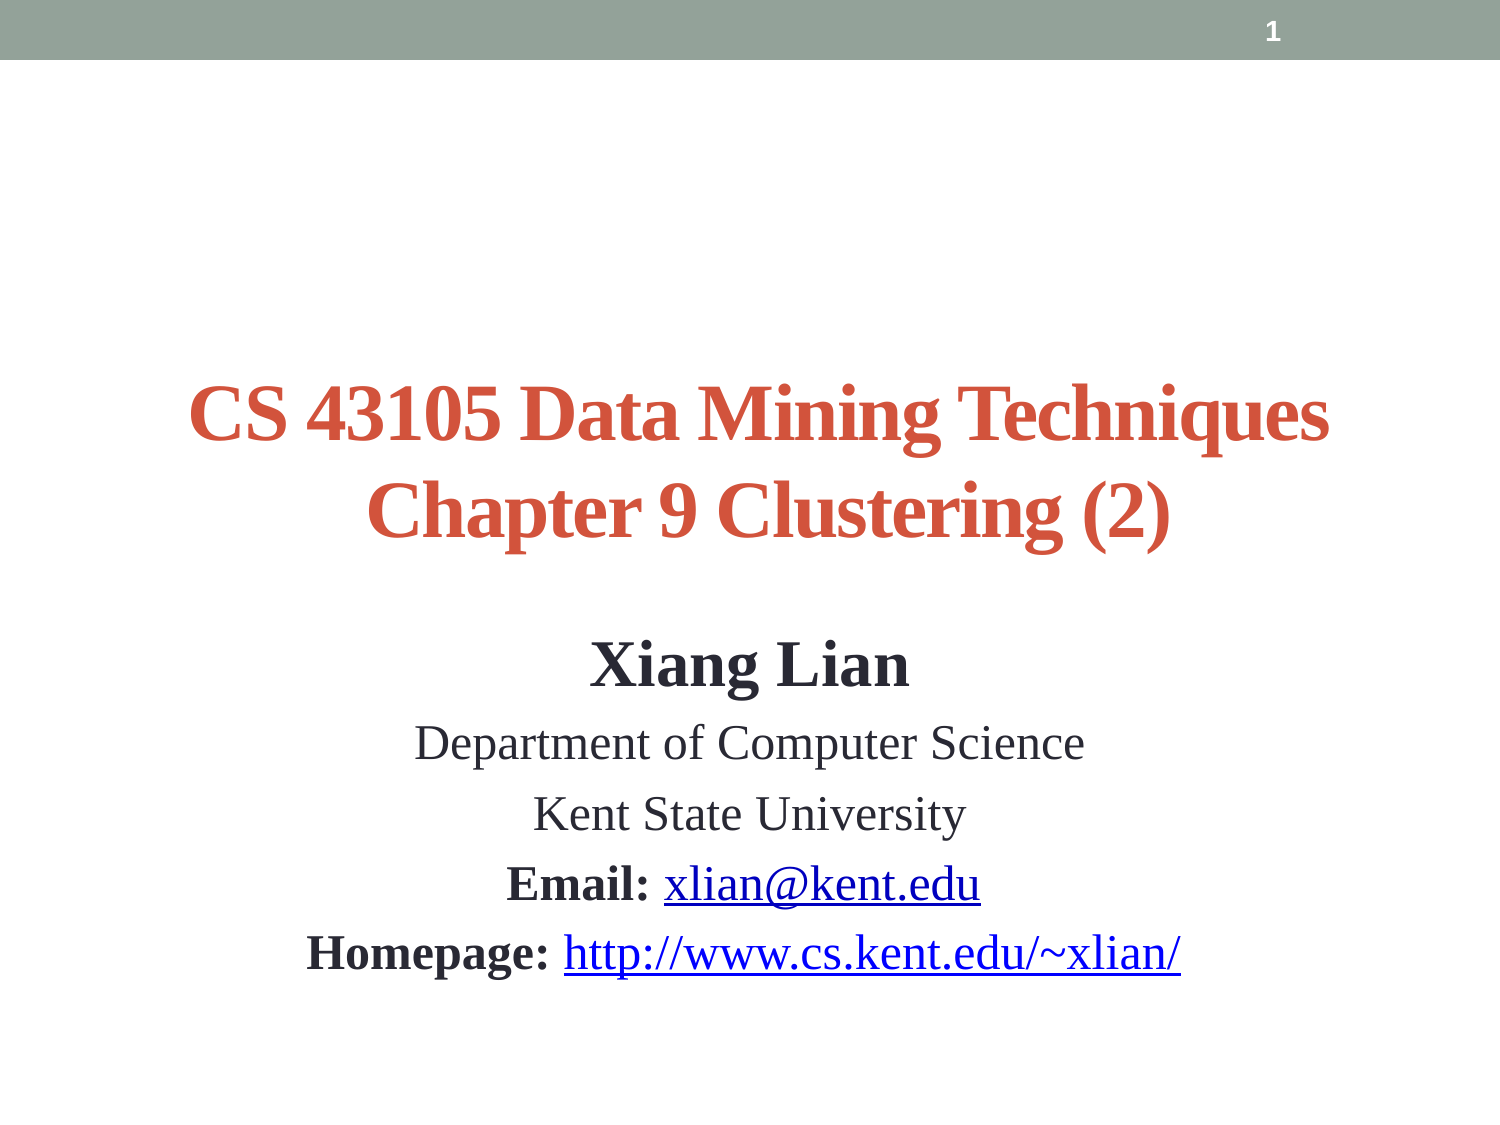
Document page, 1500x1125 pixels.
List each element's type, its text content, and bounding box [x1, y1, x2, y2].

slide_number 1 [1250, 3, 1425, 57]
title CS 43105 Data Mining Techniques Chapter 9 Clustering (2) [50, 350, 1488, 563]
text_box Xiang Lian Department of Computer Science Kent State University Email: xlian@kent.edu Homepage: http://www.cs.kent.edu/~xlian/ [242, 612, 1258, 1023]
